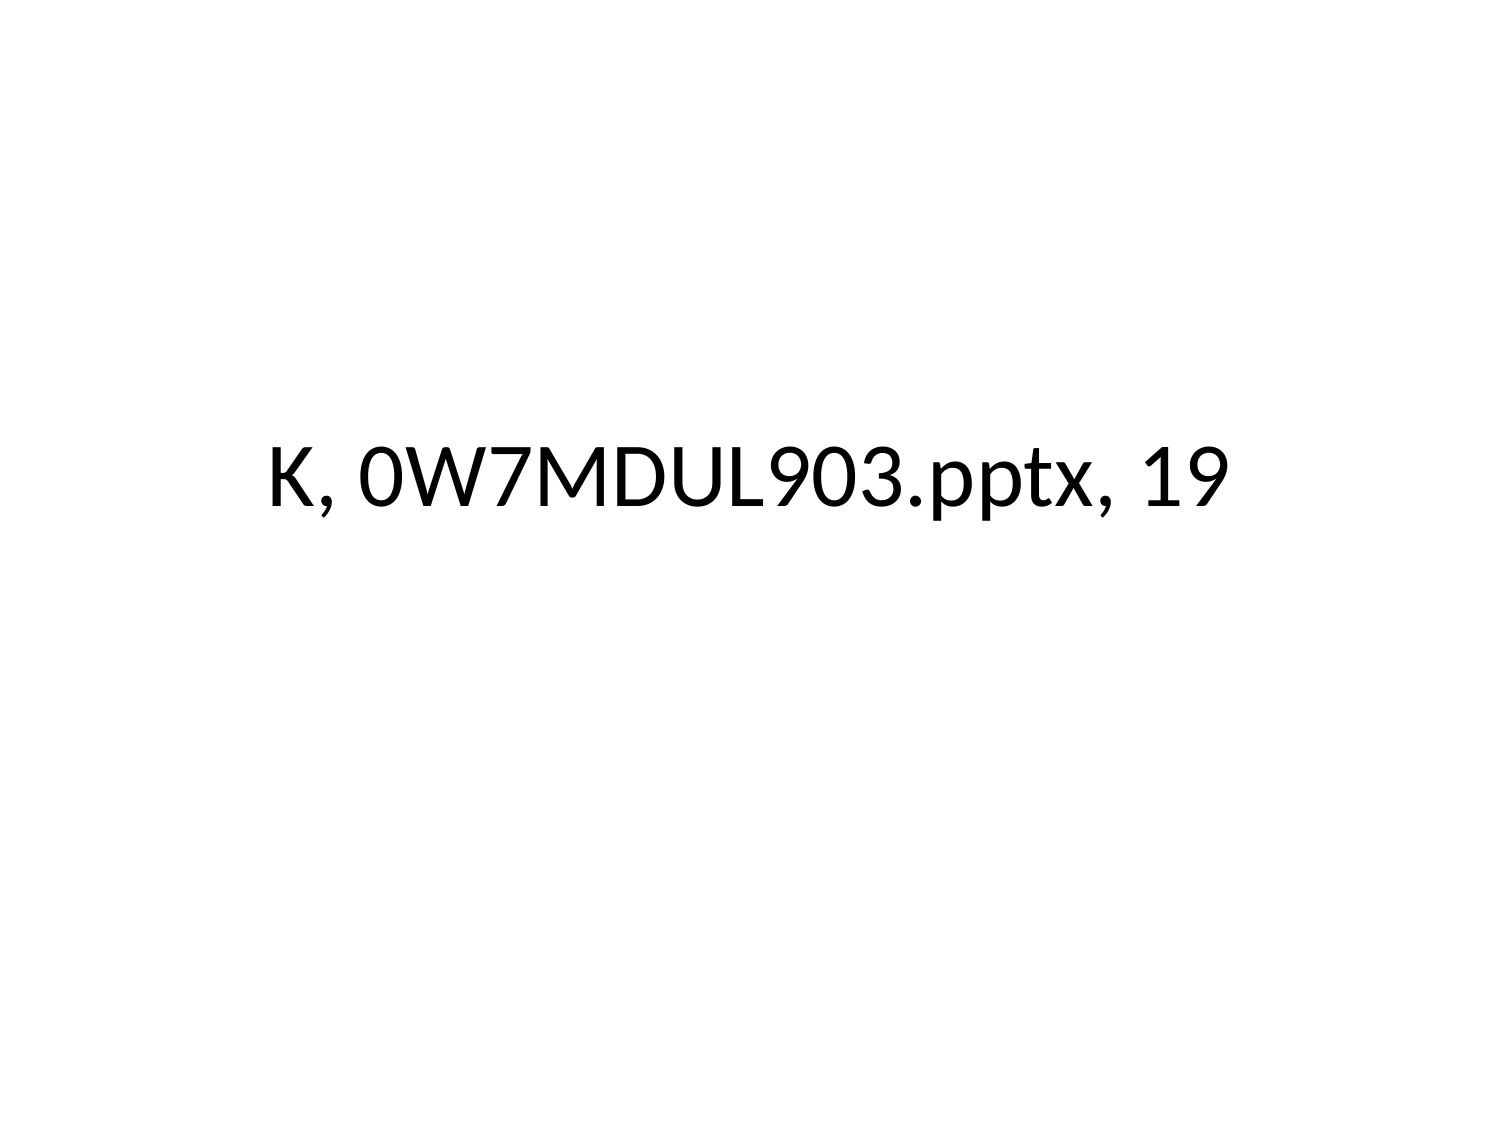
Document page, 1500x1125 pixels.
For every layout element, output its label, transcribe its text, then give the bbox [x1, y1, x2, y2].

title K, 0W7MDUL903.pptx, 19 [112, 349, 1388, 591]
